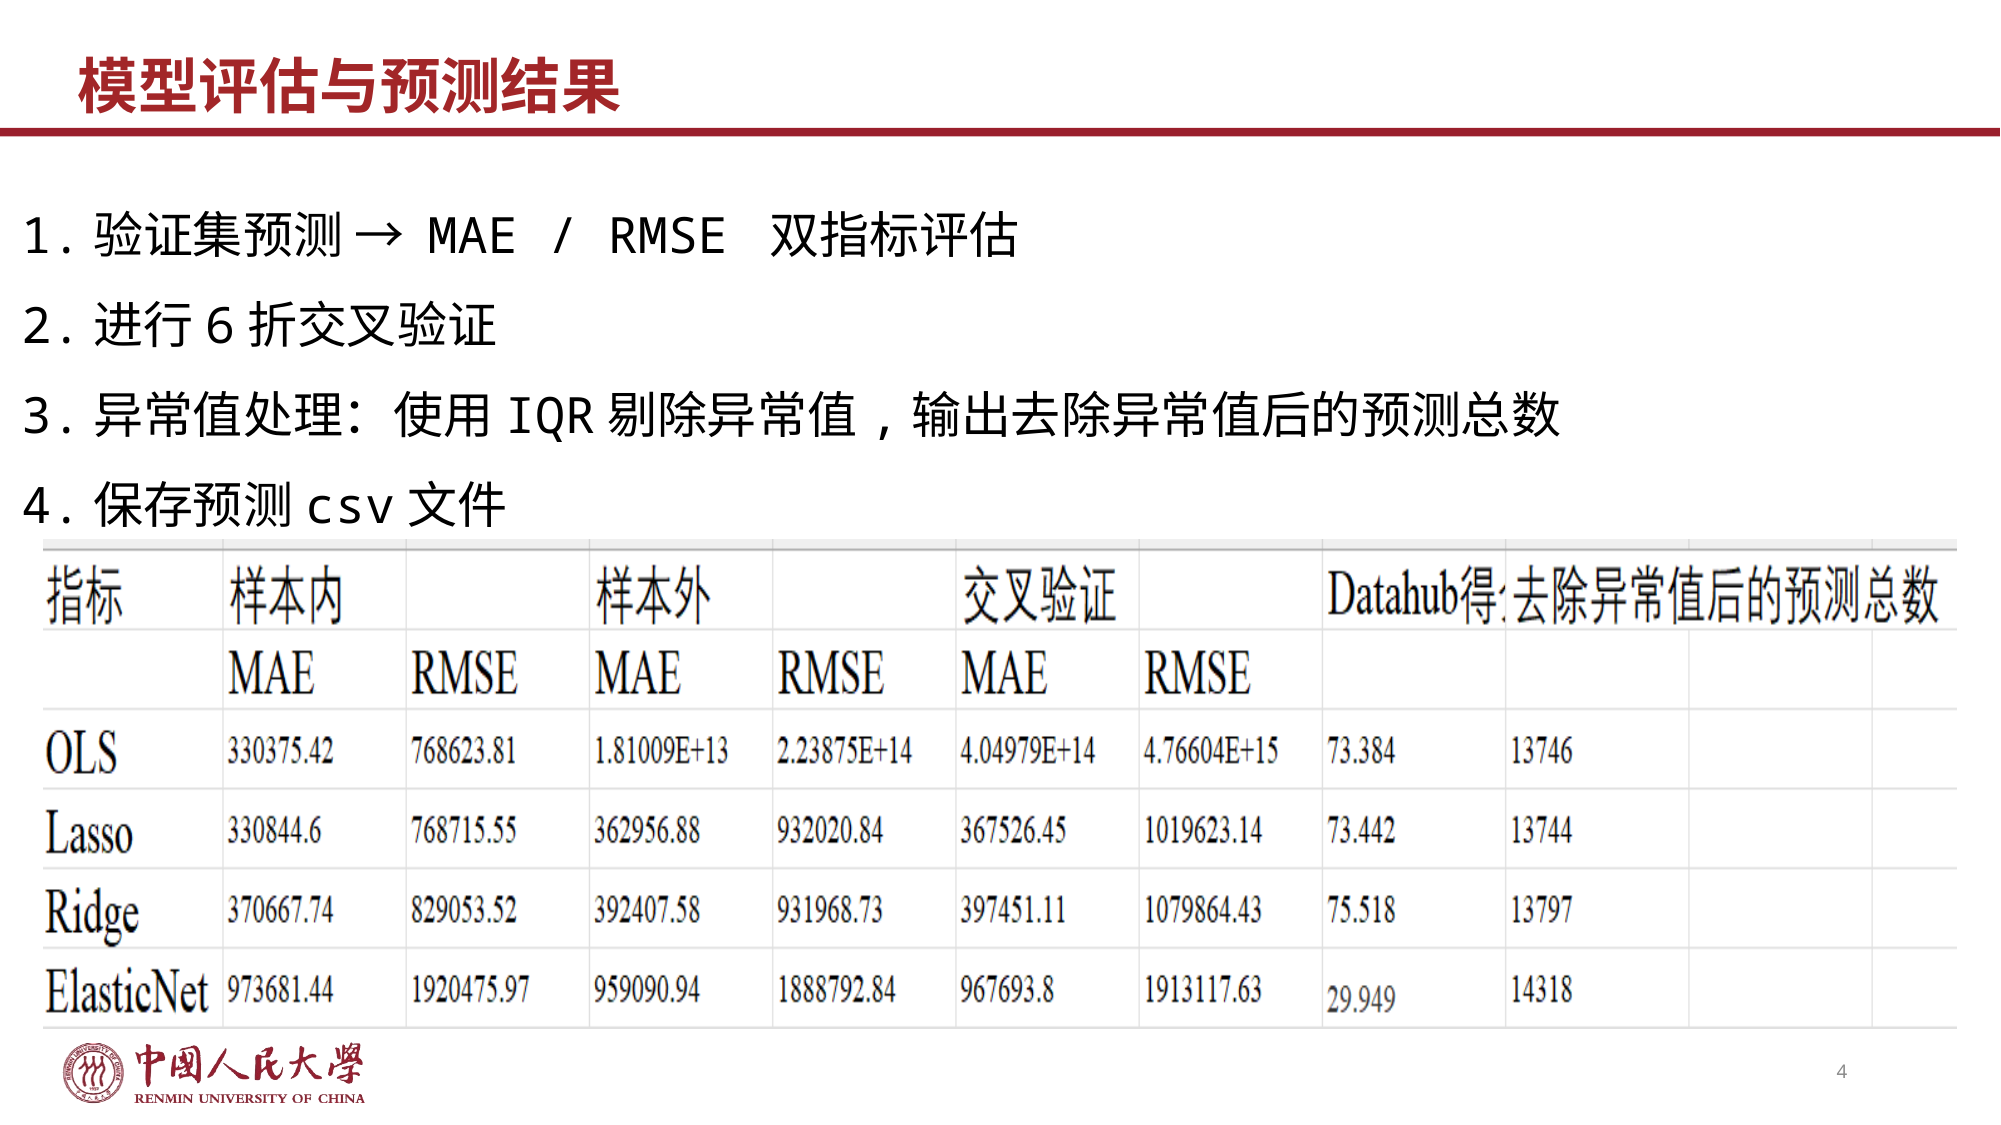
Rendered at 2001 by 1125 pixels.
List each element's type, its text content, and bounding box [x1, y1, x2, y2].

text_box 1.验证集预测 → MAE / RMSE 双指标评估 2.进行6折交叉验证 3.异常值处理：使用IQR剔除异常值,输出去除异常值后的预测总数 4.保存预测csv文件 [0, 166, 2000, 631]
picture [43, 539, 1957, 1029]
picture [134, 1038, 365, 1103]
slide_number 4 [1412, 1042, 1863, 1103]
picture [61, 1043, 129, 1108]
title 模型评估与预测结果 [62, 58, 1788, 119]
